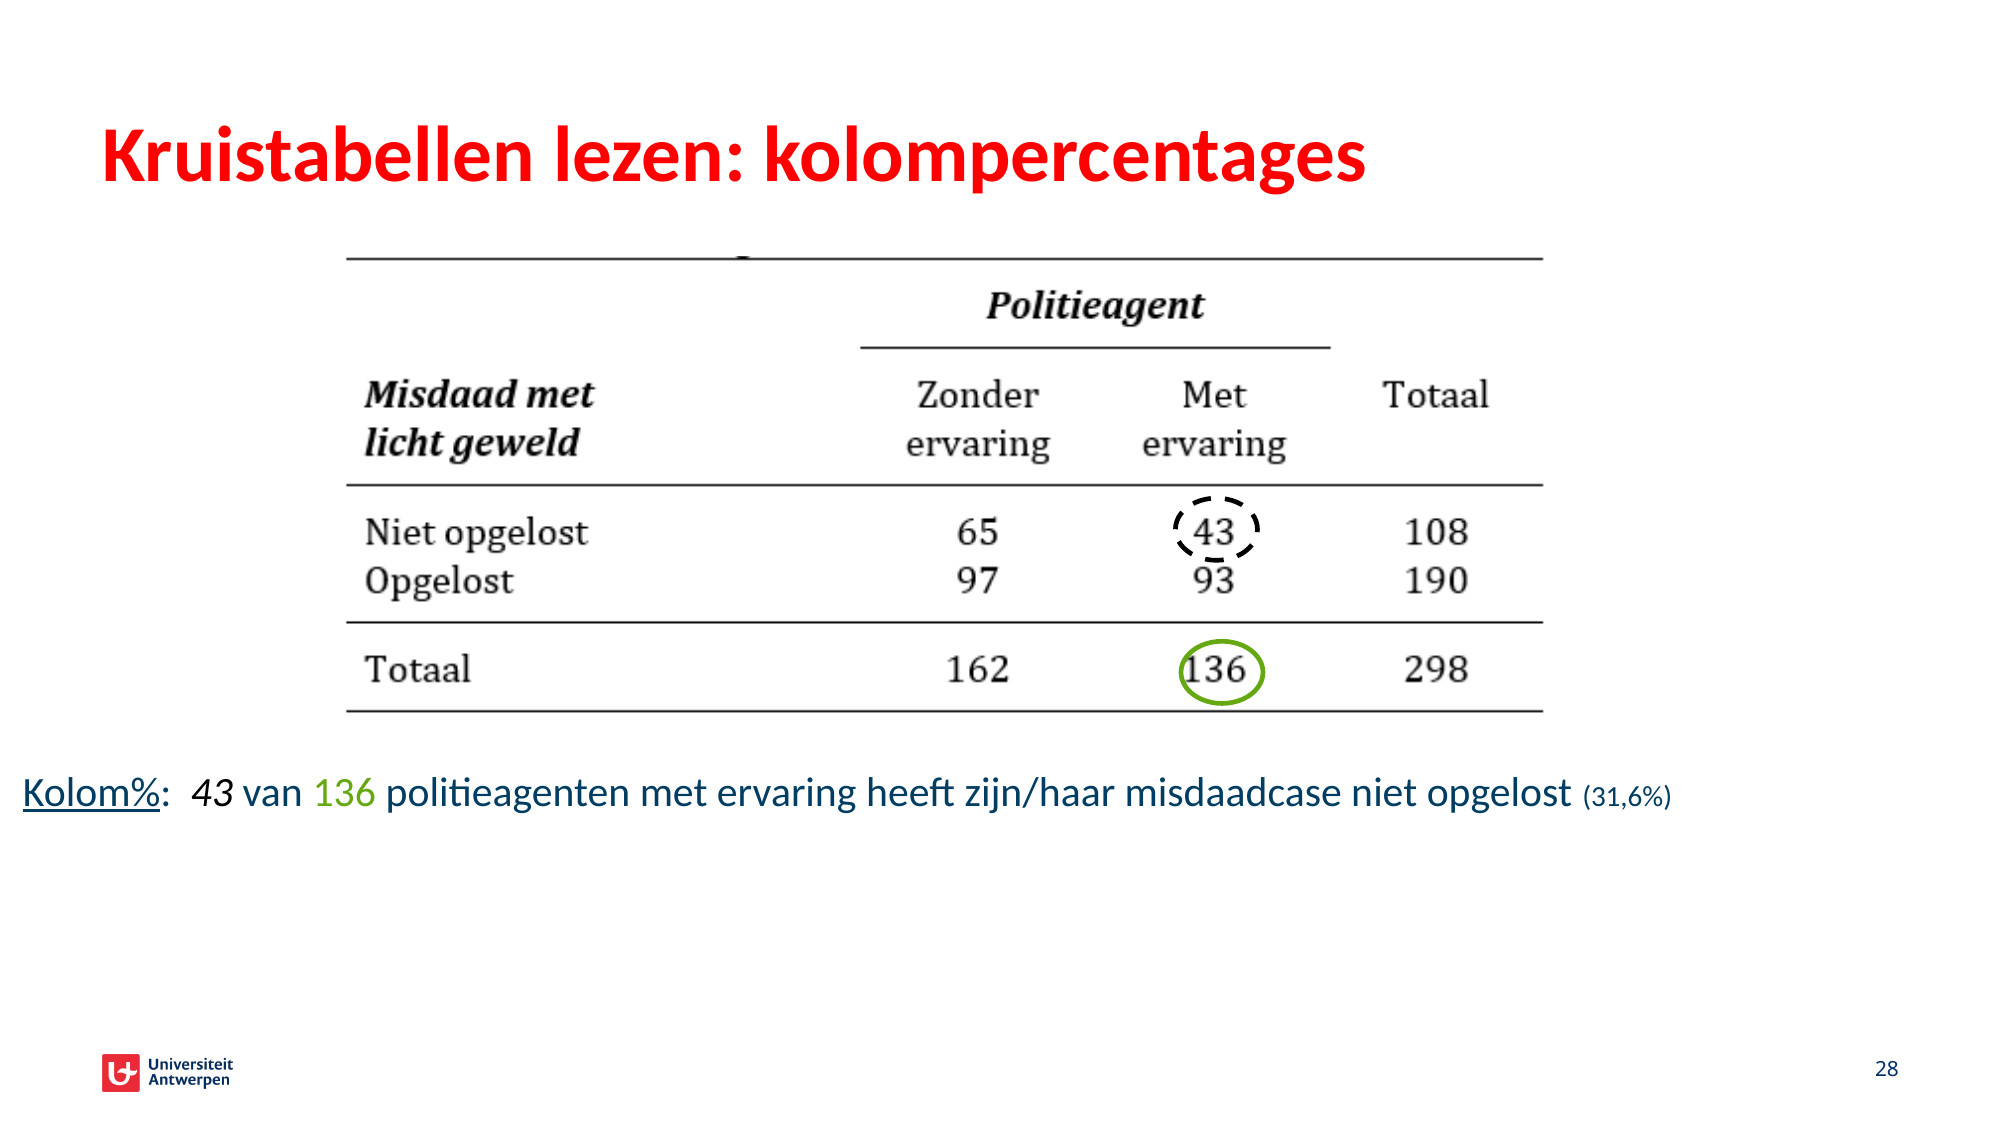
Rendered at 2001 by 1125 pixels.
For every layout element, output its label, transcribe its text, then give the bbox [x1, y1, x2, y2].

title Kruistabellen lezen: kolompercentages [102, 101, 1898, 232]
picture [102, 1054, 233, 1092]
picture [324, 256, 1580, 738]
text_box Kolom%: 43 van 136 politieagenten met ervaring heeft zijn/haar misdaadcase niet opgelost (31,6%) [22, 770, 2000, 832]
slide_number 28 [1463, 1039, 1914, 1100]
